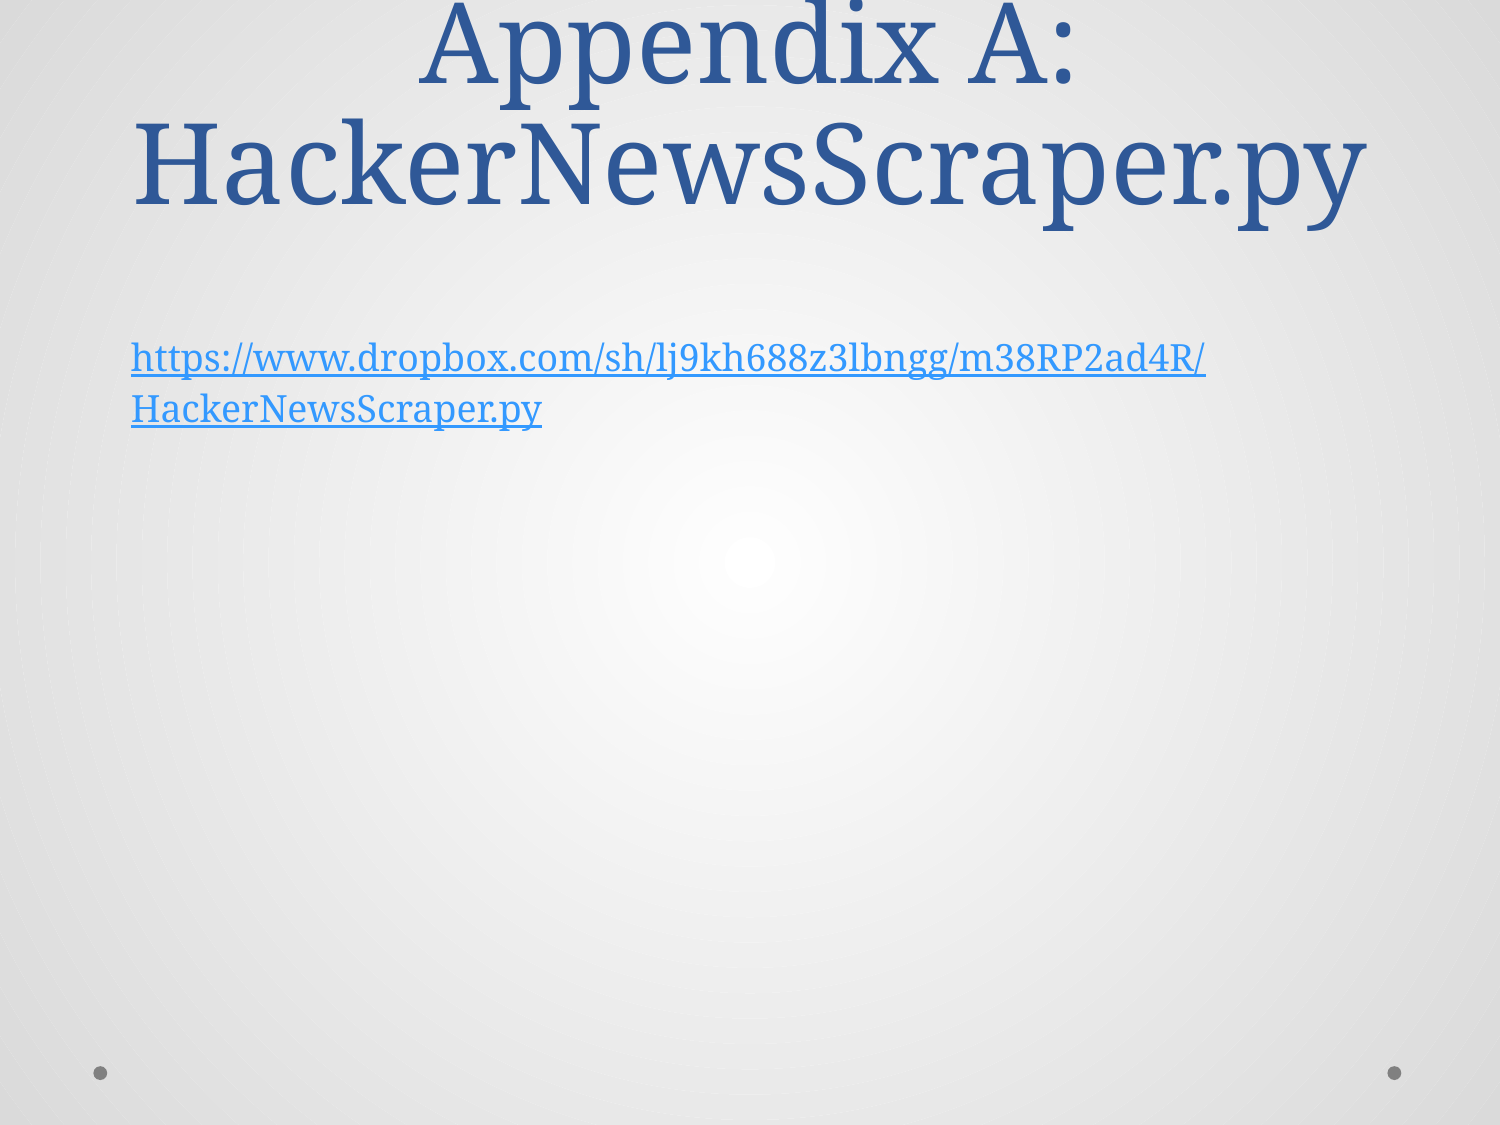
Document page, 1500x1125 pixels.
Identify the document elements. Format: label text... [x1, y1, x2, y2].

text_box https://www.dropbox.com/sh/lj9kh688z3lbngg/m38RP2ad4R/HackerNewsScraper.py [115, 326, 1397, 489]
title Appendix A: HackerNewsScraper.py [75, 30, 1425, 235]
